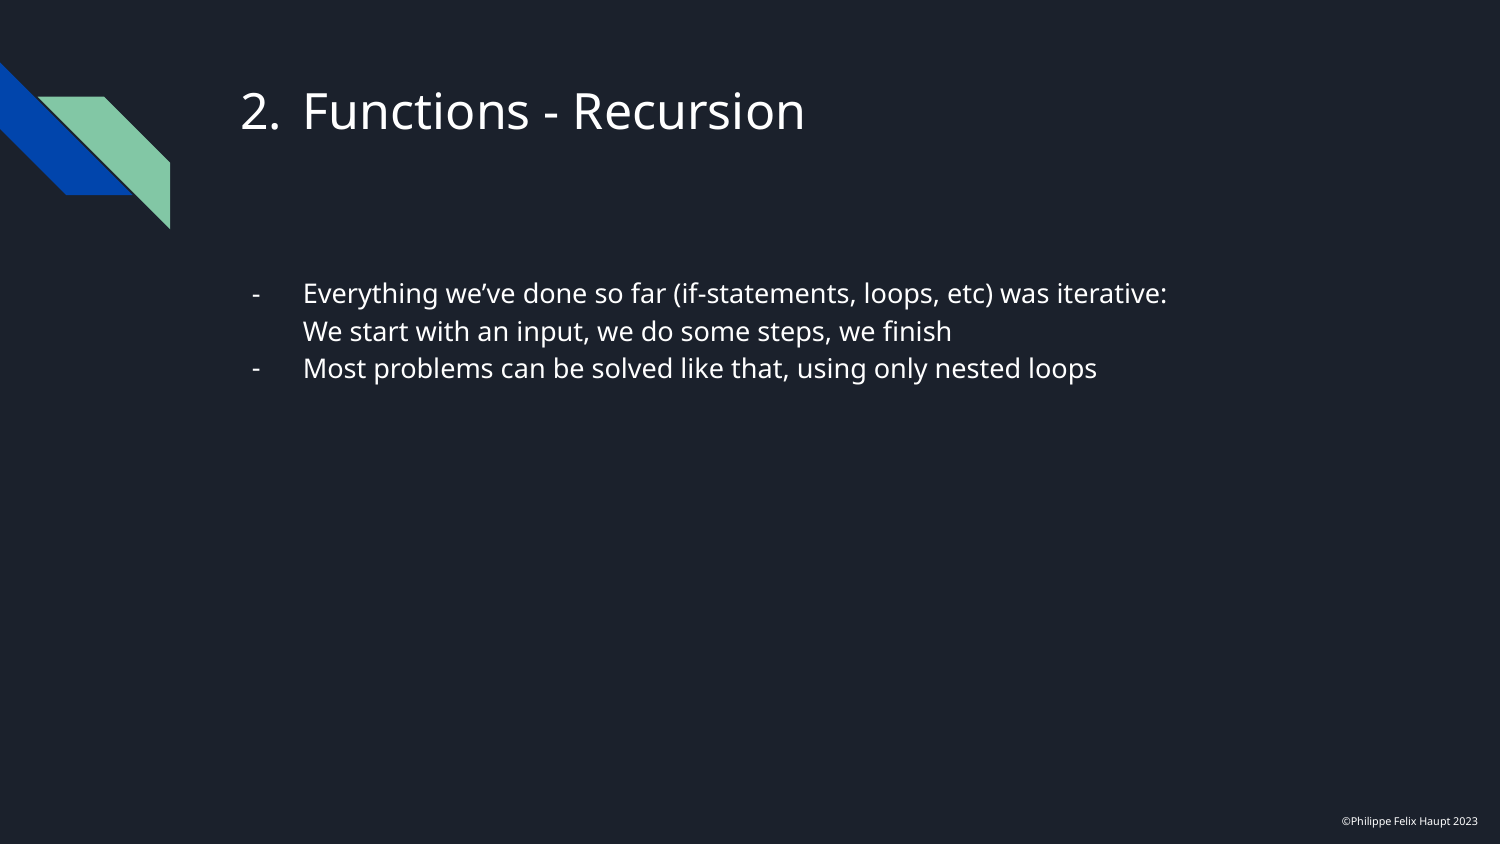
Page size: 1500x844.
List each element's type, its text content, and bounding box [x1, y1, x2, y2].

title Functions - Recursion [212, 64, 1368, 215]
list Everything we’ve done so far (if-statements, loops, etc) was iterative: We start with an input, we do some steps, we finish Most problems can be solved like that, using only nested loops [212, 257, 1368, 735]
text_box ©Philippe Felix Haupt 2023 [1326, 801, 1500, 844]
